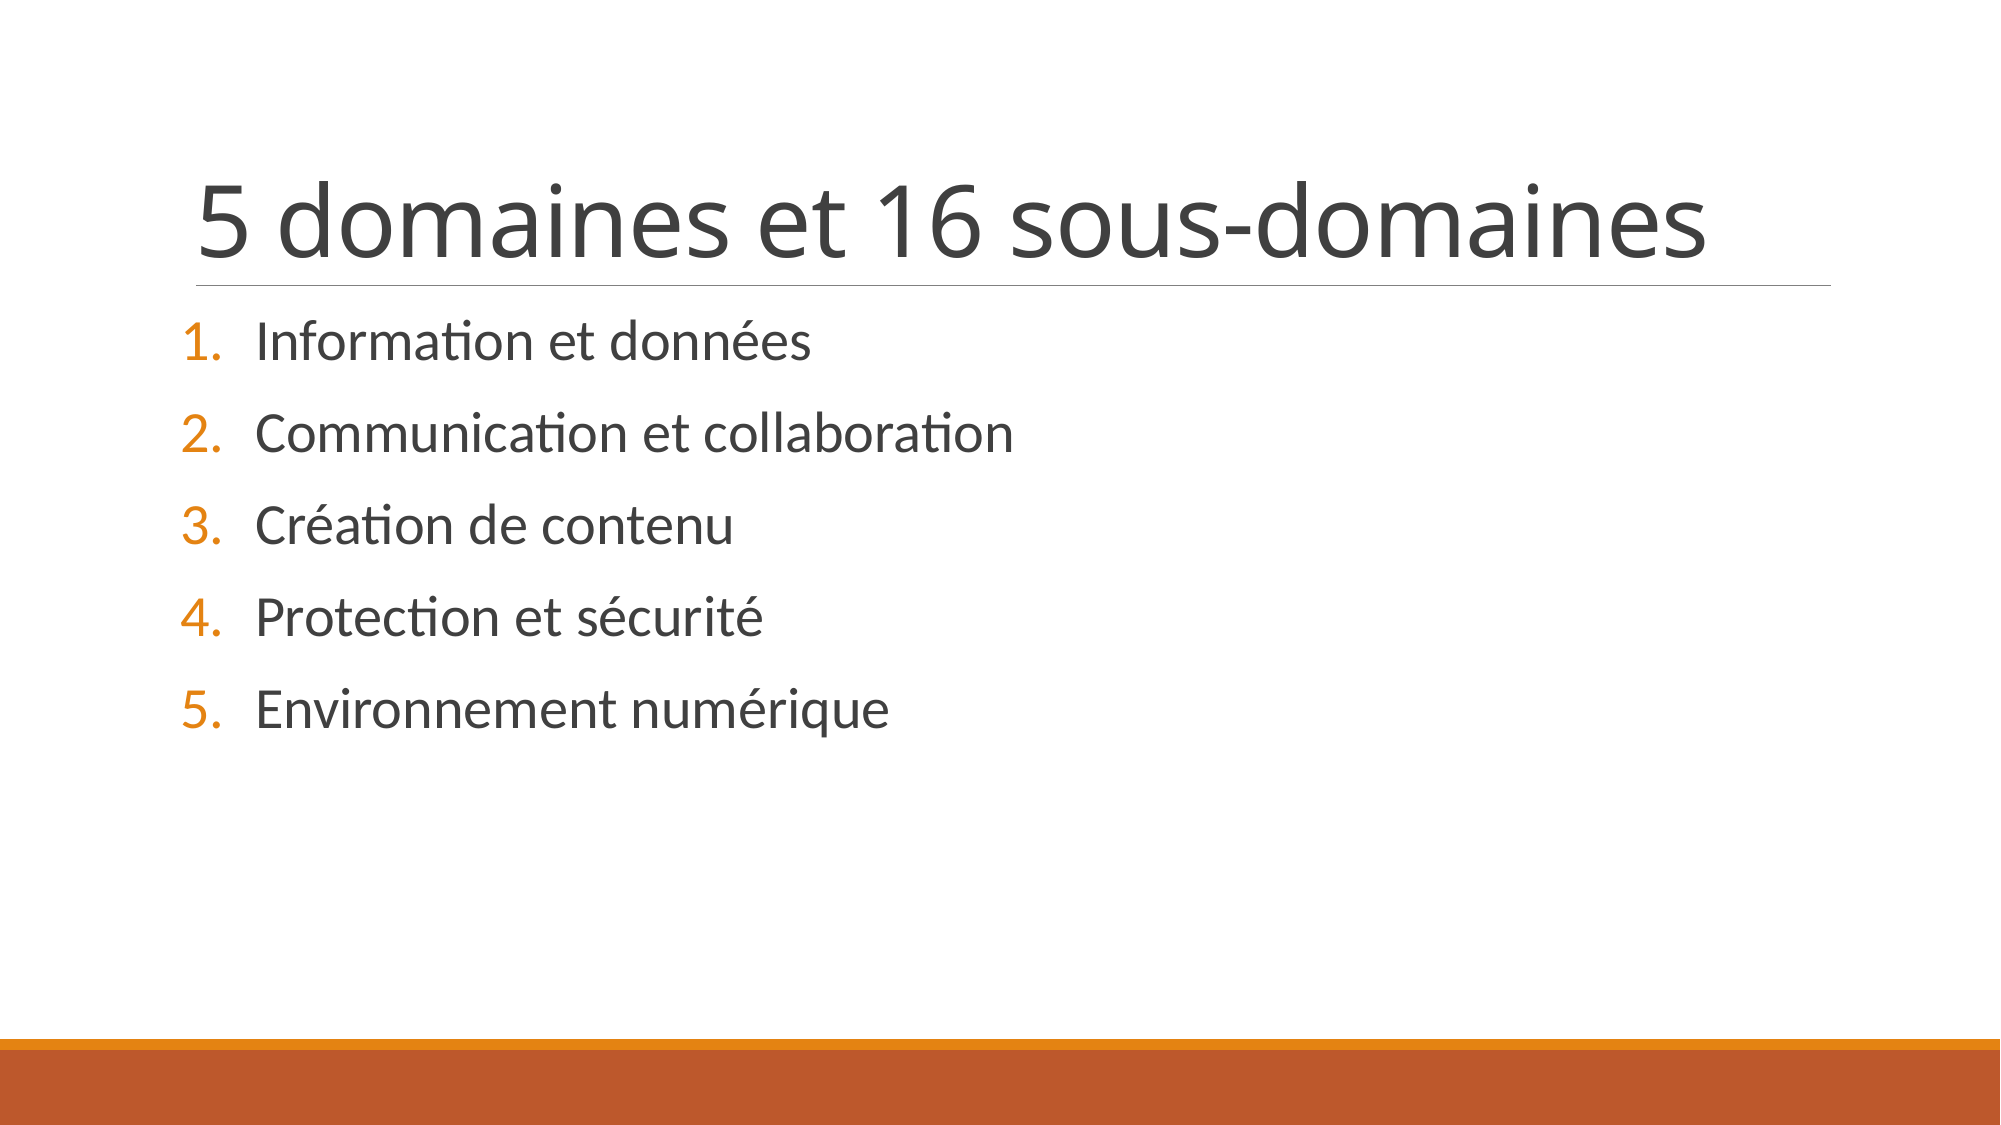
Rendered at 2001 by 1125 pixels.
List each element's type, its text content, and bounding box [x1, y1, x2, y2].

list Information et données Communication et collaboration Création de contenu Protection et sécurité Environnement numérique [180, 302, 1830, 963]
title 5 domaines et 16 sous-domaines [180, 47, 1830, 285]
